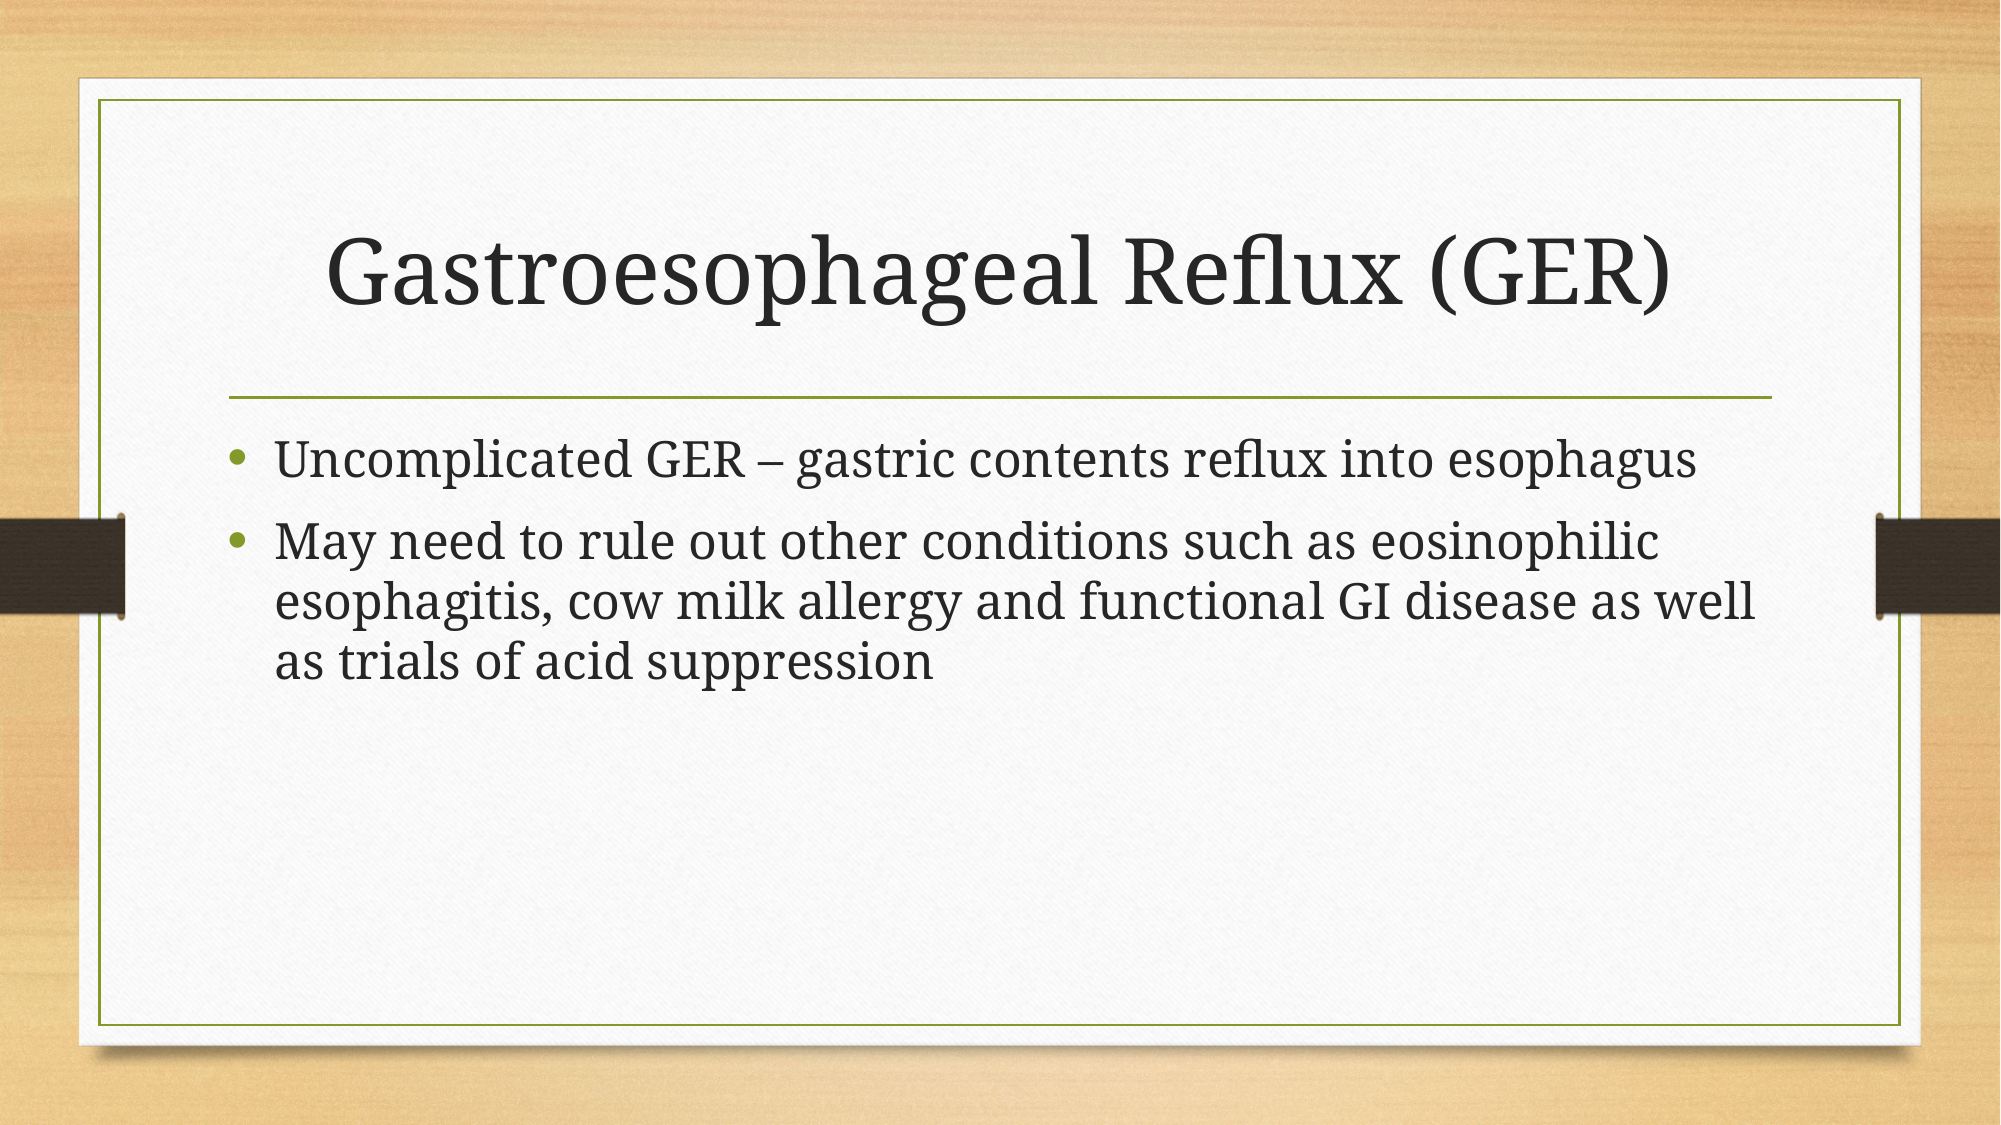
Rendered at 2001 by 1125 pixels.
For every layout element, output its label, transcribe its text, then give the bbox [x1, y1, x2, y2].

title Gastroesophageal Reflux (GER) [212, 161, 1788, 375]
list Uncomplicated GER – gastric contents reflux into esophagus May need to rule out other conditions such as eosinophilic esophagitis, cow milk allergy and functional GI disease as well as trials of acid suppression [212, 419, 1788, 964]
picture [0, 0, 2001, 1125]
